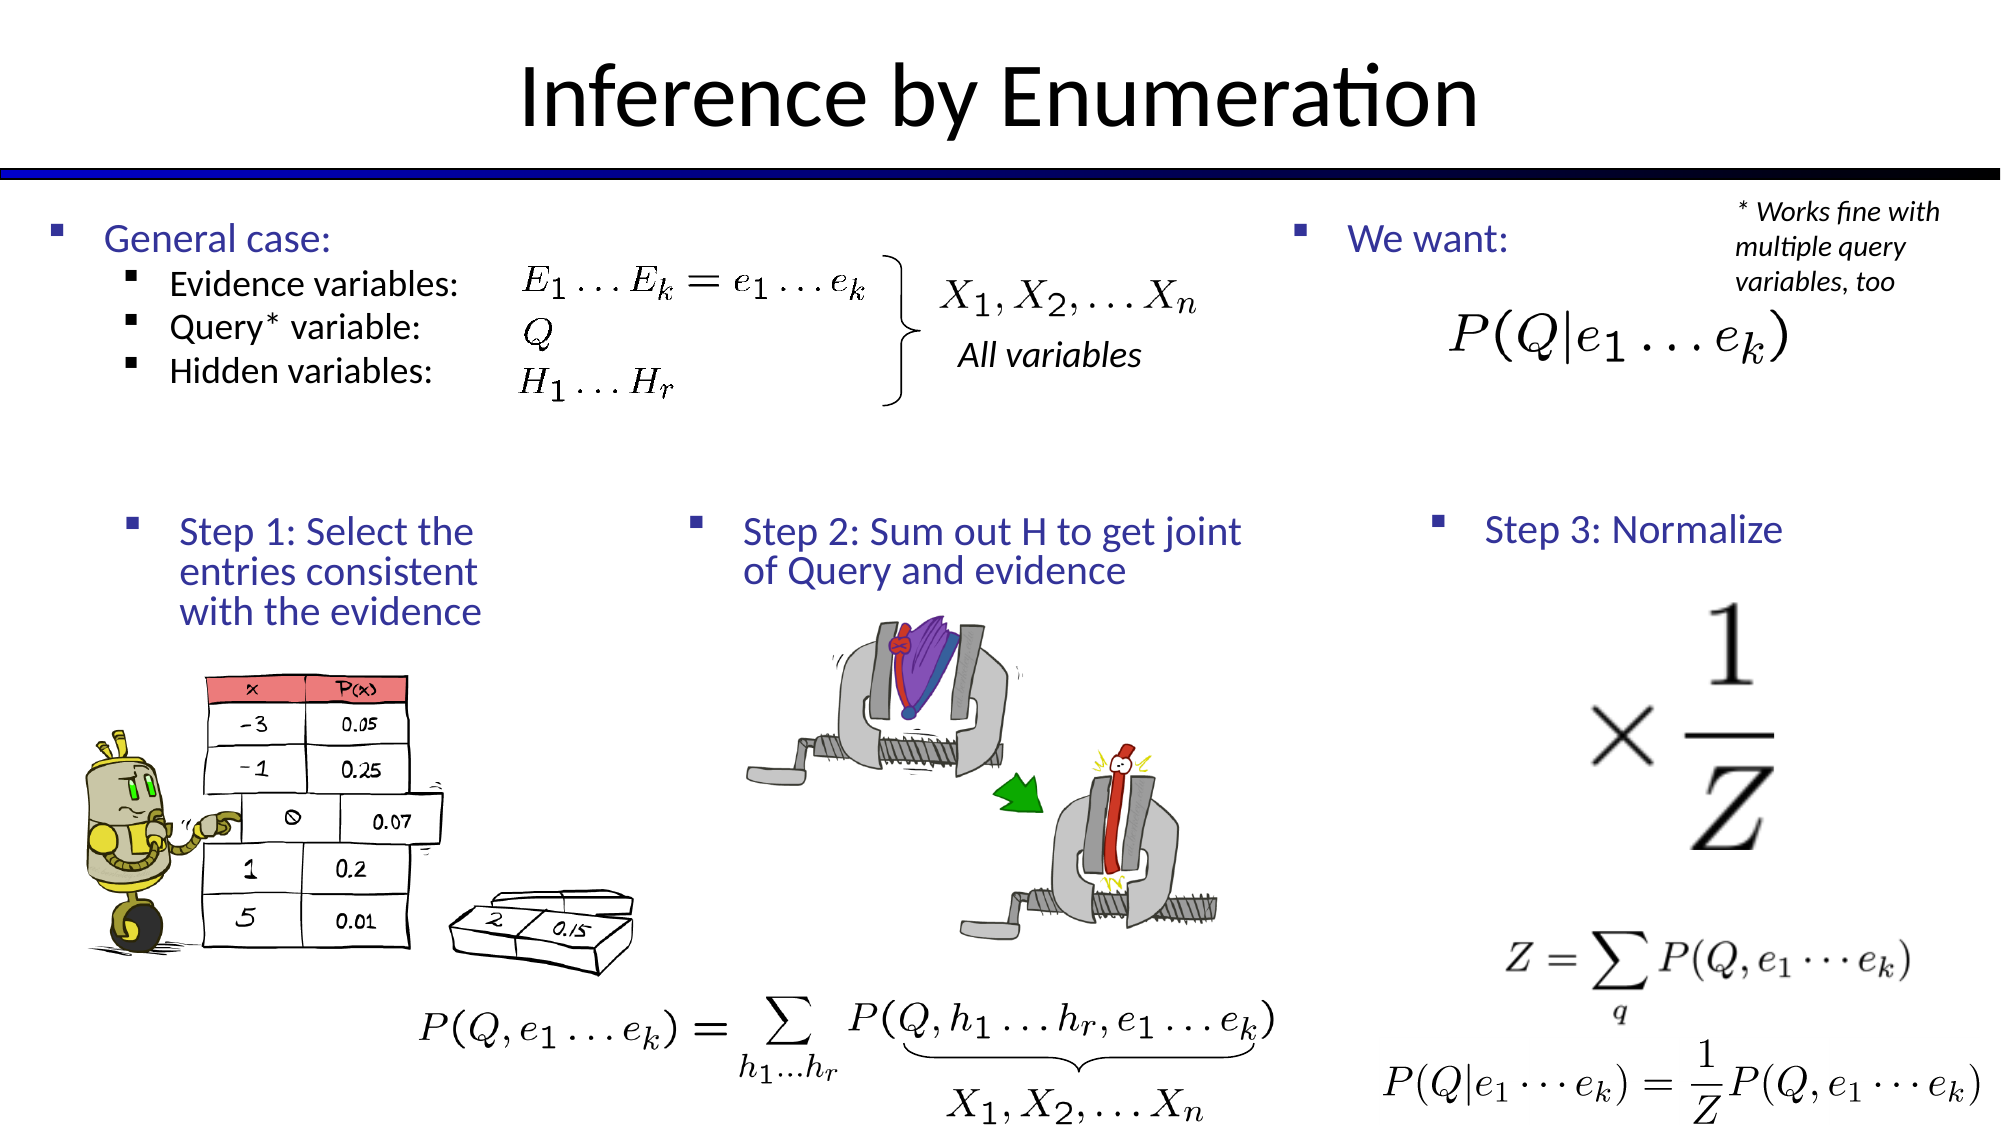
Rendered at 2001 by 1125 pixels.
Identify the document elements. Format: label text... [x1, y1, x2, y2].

picture [943, 1087, 1203, 1125]
text_box All variables [943, 325, 1194, 383]
list General case: Evidence variables: Query* variable: Hidden variables: [32, 212, 1383, 431]
text_box [882, 255, 921, 406]
picture [1379, 1037, 1980, 1125]
picture [517, 366, 675, 402]
text_box Step 1: Select the entries consistent with the evidence [108, 506, 572, 646]
picture [936, 278, 1196, 317]
picture [729, 612, 1241, 954]
picture [520, 263, 866, 302]
picture [1505, 930, 1911, 1027]
picture [417, 1009, 728, 1052]
text_box Step 3: Normalize [1413, 503, 1871, 580]
text_box * Works fine with multiple query variables, too [1720, 185, 1976, 305]
picture [738, 995, 1274, 1085]
picture [1589, 600, 1775, 850]
picture [522, 316, 552, 352]
text_box Step 2: Sum out H to get joint of Query and evidence [671, 505, 1299, 611]
title Inference by Enumeration [0, 0, 2000, 184]
picture [1448, 307, 1788, 366]
picture [56, 648, 642, 985]
text_box We want: [1276, 212, 1932, 355]
